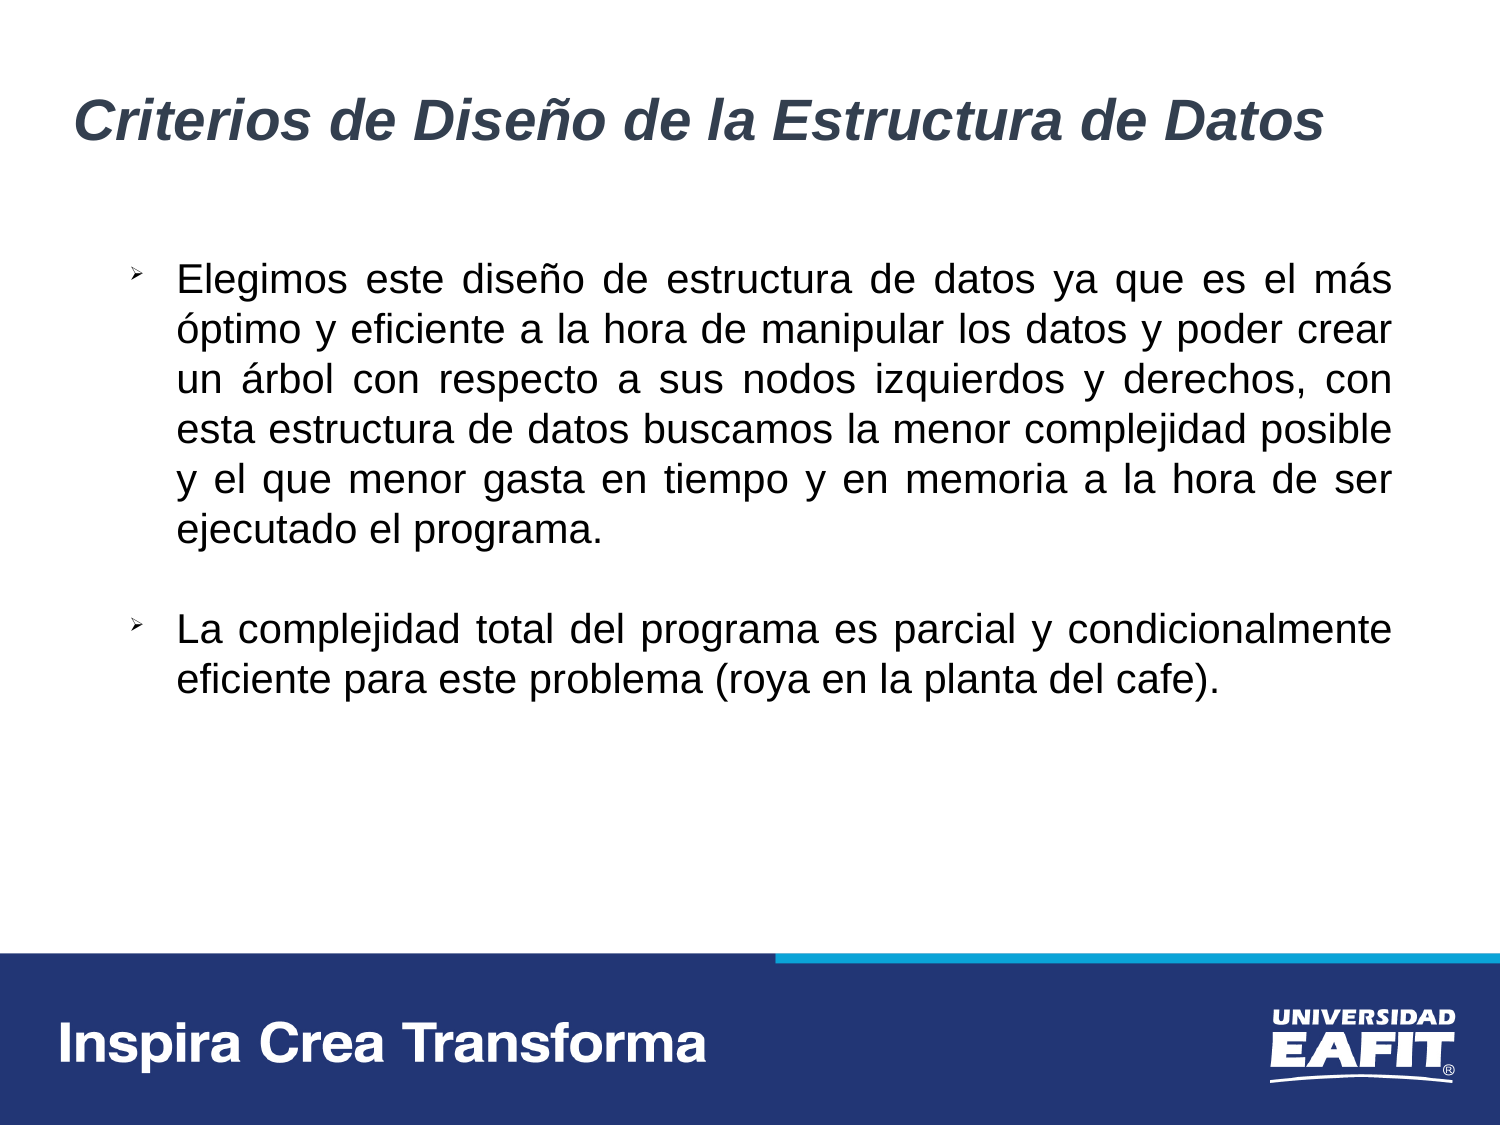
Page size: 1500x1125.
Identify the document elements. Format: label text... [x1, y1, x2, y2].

text_box Elegimos este diseño de estructura de datos ya que es el más óptimo y eficiente a la hora de manipular los datos y poder crear un árbol con respecto a sus nodos izquierdos y derechos, con esta estructura de datos buscamos la menor complejidad posible y el que menor gasta en tiempo y en memoria a la hora de ser ejecutado el programa. La complejidad total del programa es parcial y condicionalmente eficiente para este problema (roya en la planta del cafe). [114, 244, 1409, 637]
text_box Criterios de Diseño de la Estructura de Datos [58, 70, 1353, 172]
picture [0, 0, 1500, 1125]
